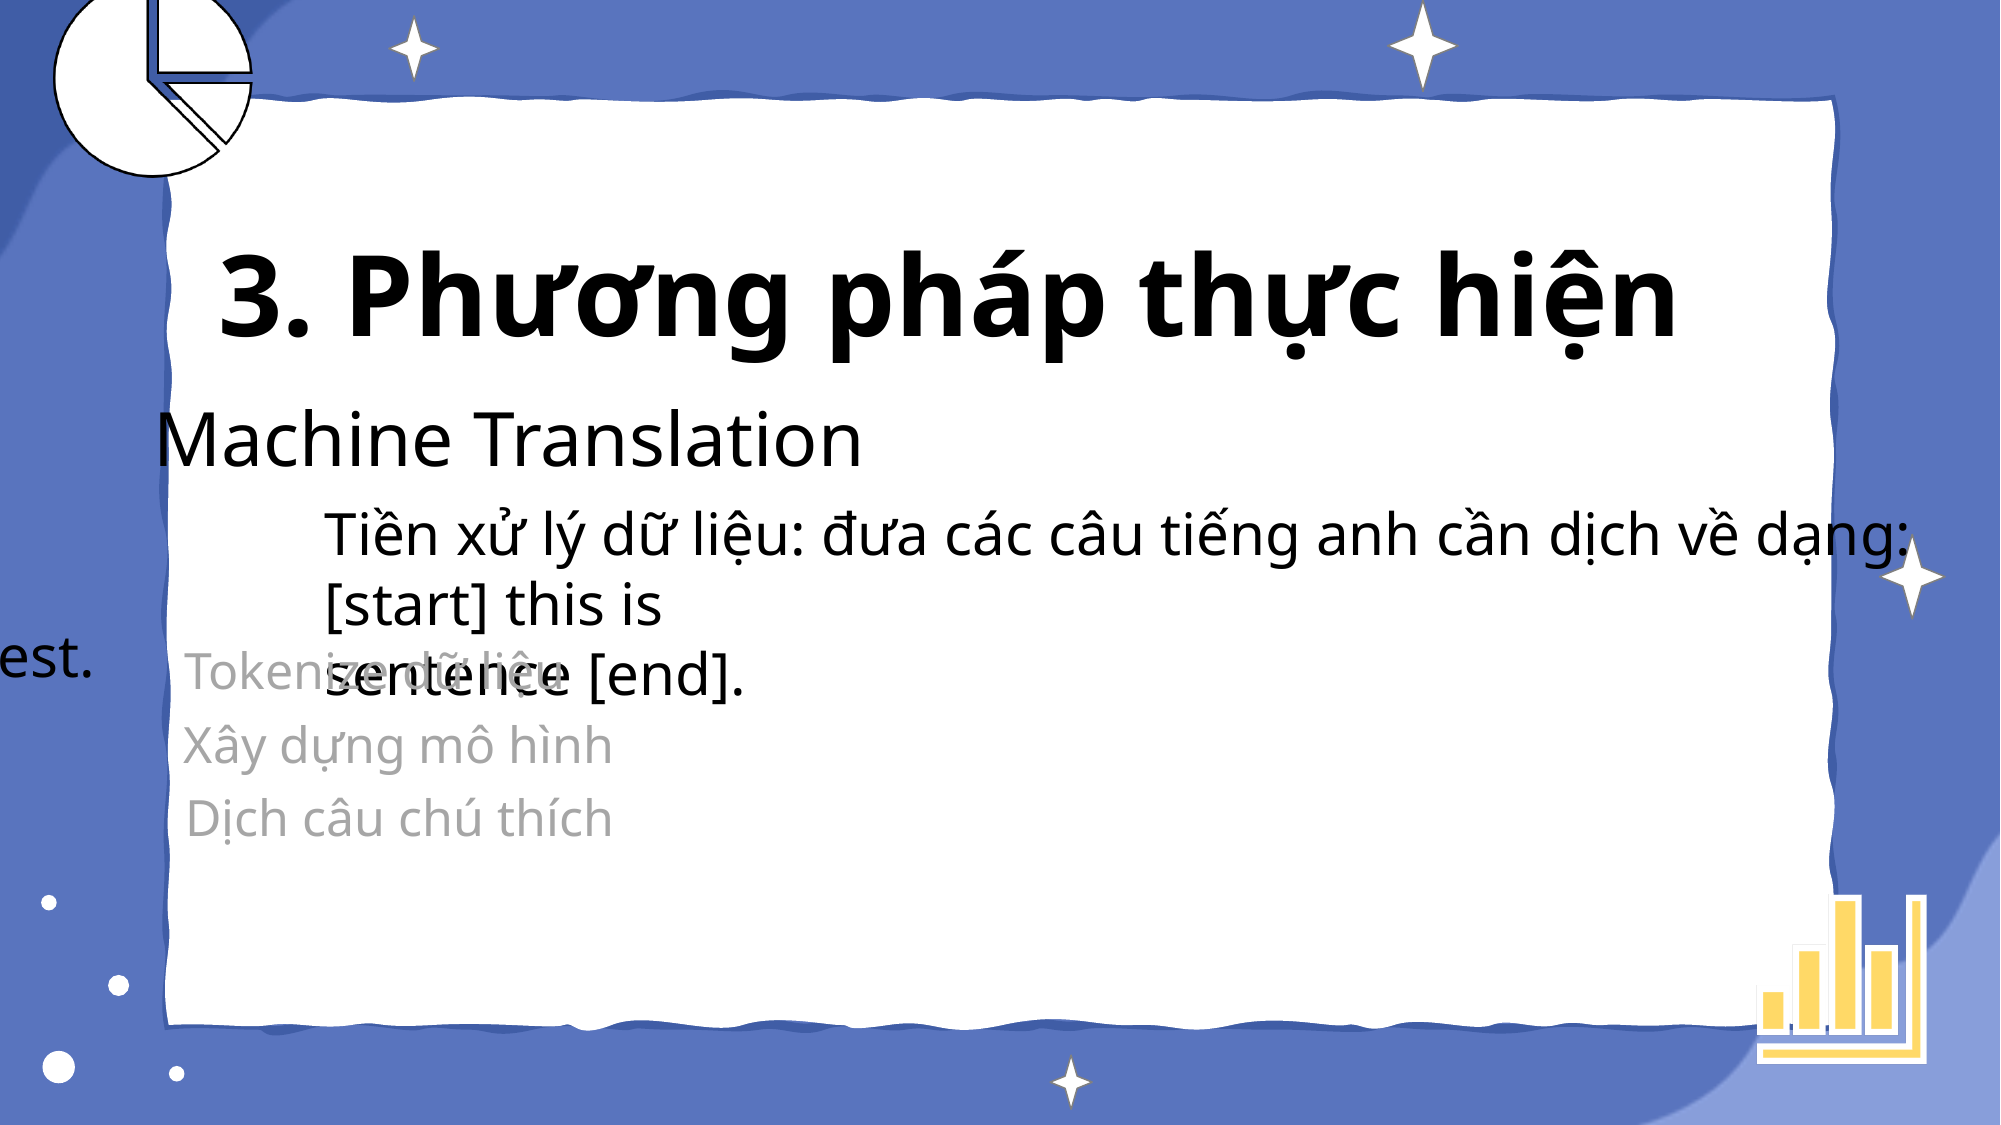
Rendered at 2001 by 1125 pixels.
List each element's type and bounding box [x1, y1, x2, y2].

text_box [42, 895, 184, 1083]
picture [0, 0, 2000, 1125]
